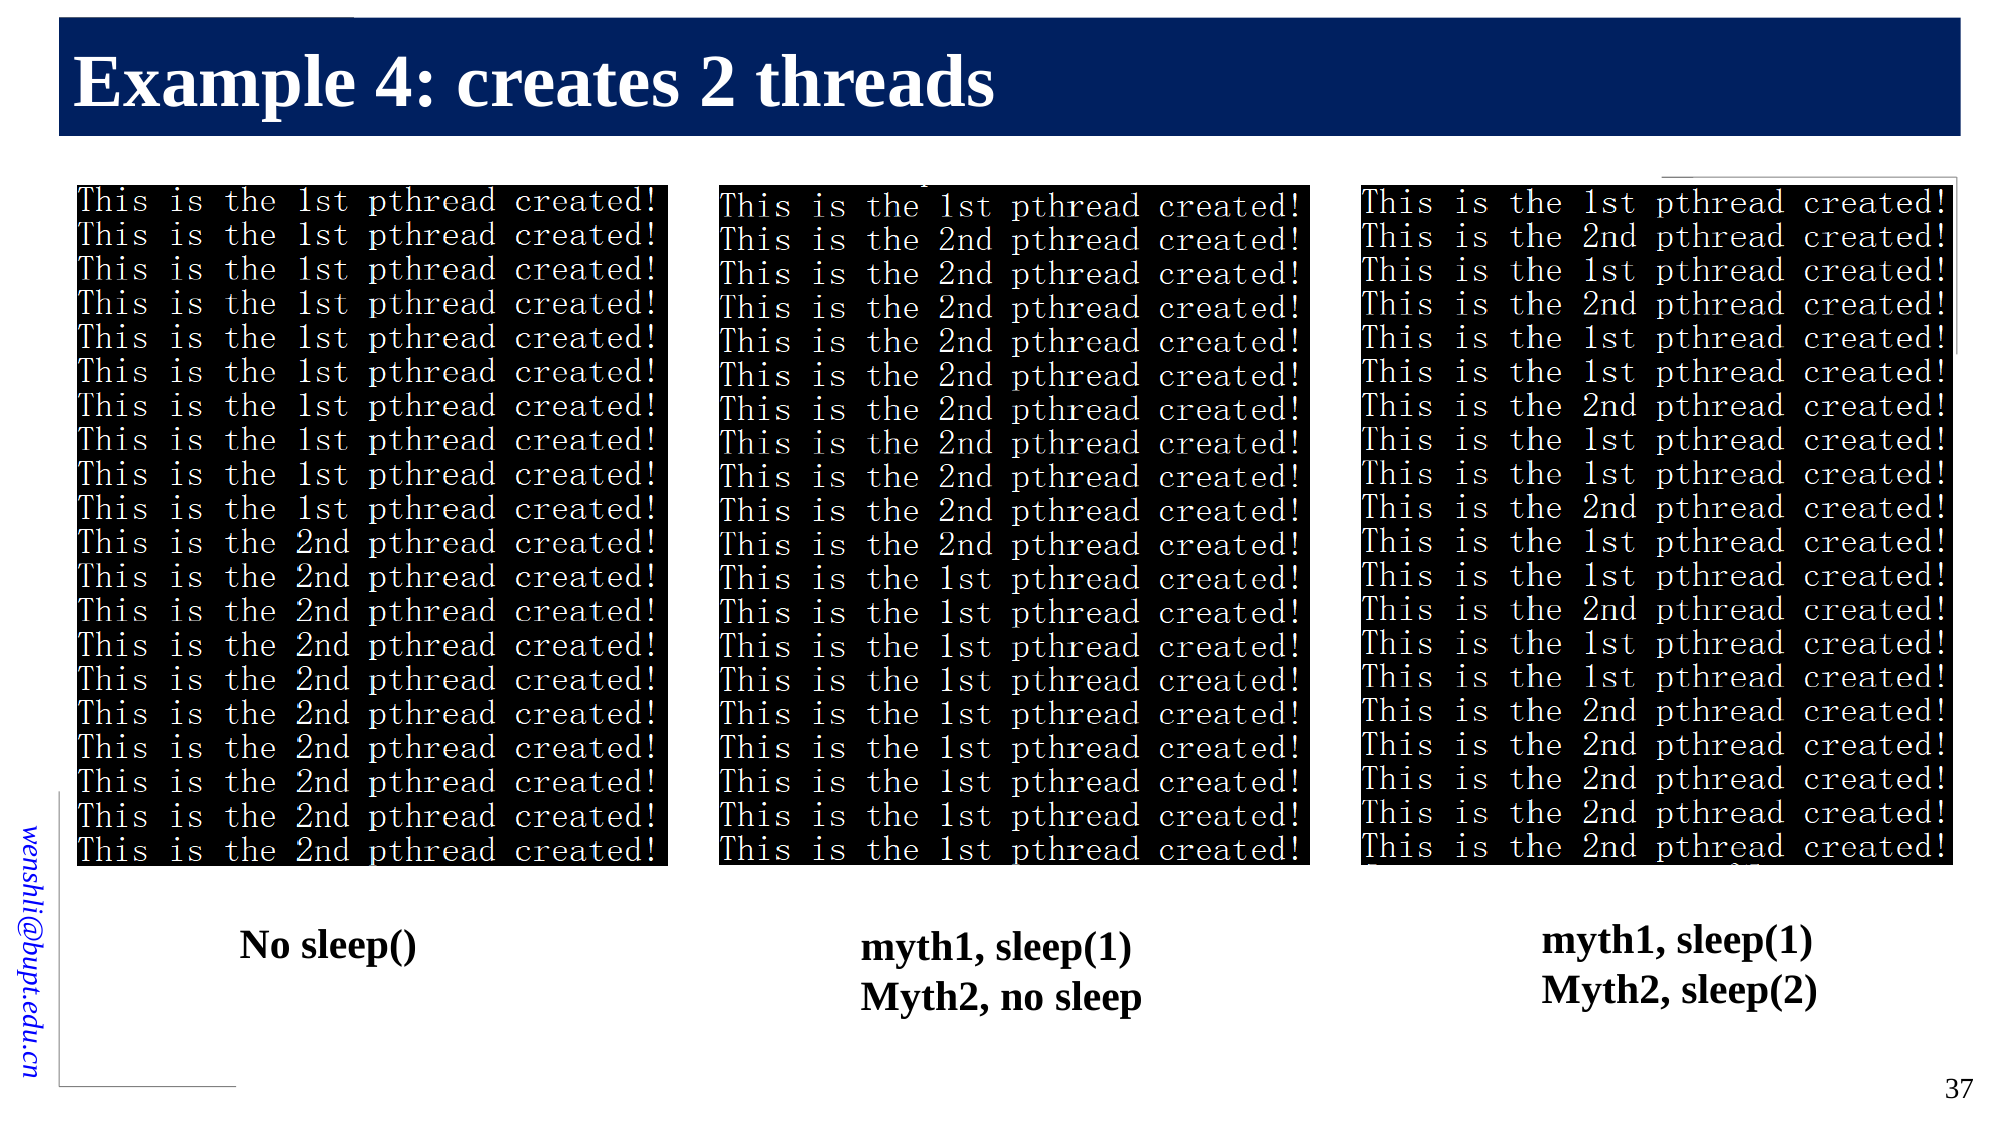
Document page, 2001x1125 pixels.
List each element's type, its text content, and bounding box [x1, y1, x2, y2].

text_box myth1, sleep(1) Myth2, sleep(2) [1526, 904, 1834, 1019]
picture [1361, 185, 1953, 866]
title Example 4: creates 2 threads [58, 17, 1961, 137]
text_box myth1, sleep(1) Myth2, no sleep [845, 911, 1159, 1027]
text_box No sleep() [224, 909, 454, 975]
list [76, 185, 668, 866]
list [719, 185, 1311, 866]
slide_number 37 [1822, 1062, 1990, 1117]
